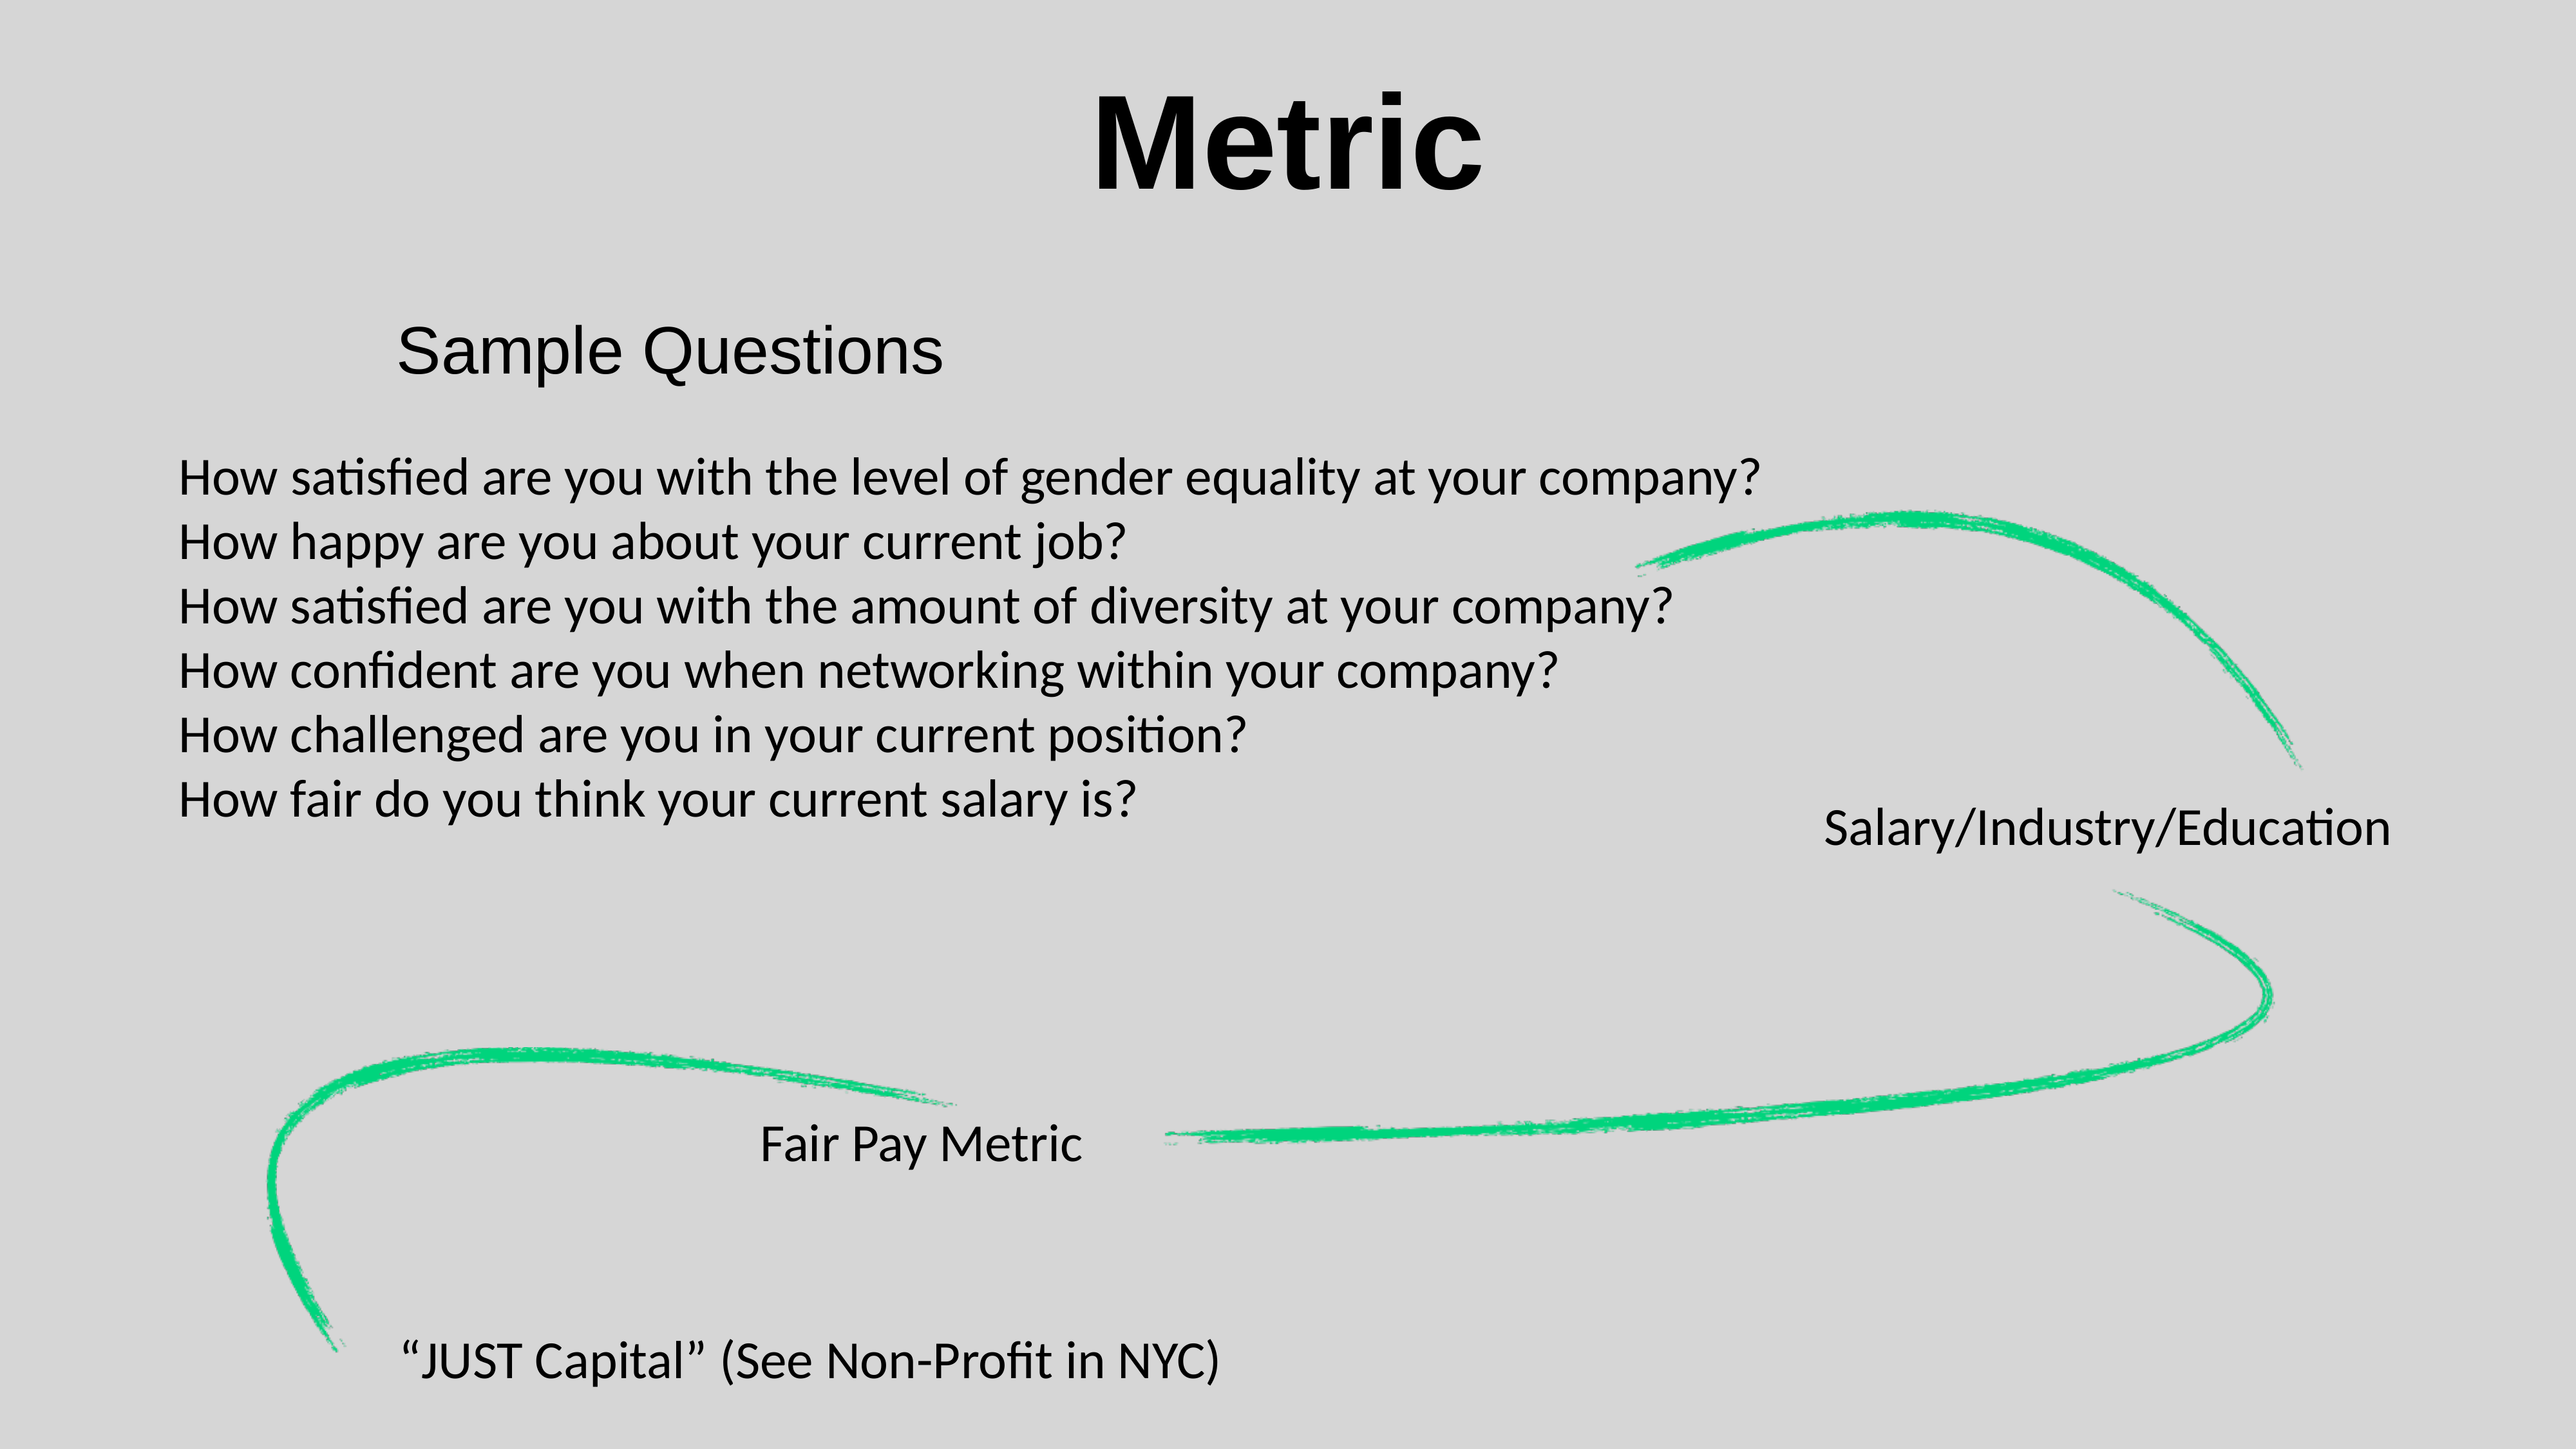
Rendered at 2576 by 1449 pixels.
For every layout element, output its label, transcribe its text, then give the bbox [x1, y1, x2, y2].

text_box Metric [1085, 49, 1491, 222]
text_box Salary/Industry/Education [1818, 786, 2447, 861]
picture [1151, 876, 2282, 1150]
text_box “JUST Capital” (See Non-Profit in NYC) [393, 1319, 1276, 1395]
text_box Fair Pay Metric [974, 1102, 1137, 1177]
picture [1625, 509, 2313, 785]
text_box How satisfied are you with the level of gender equality at your company? How happy are you about your current job? How satisfied are you with the amount of diversity at your company? How confident are you when networking within your company? How challenged are you in your current position? How fair do you think your current salary is? [173, 436, 1818, 833]
text_box Sample Questions [391, 301, 951, 393]
picture [261, 1047, 971, 1365]
